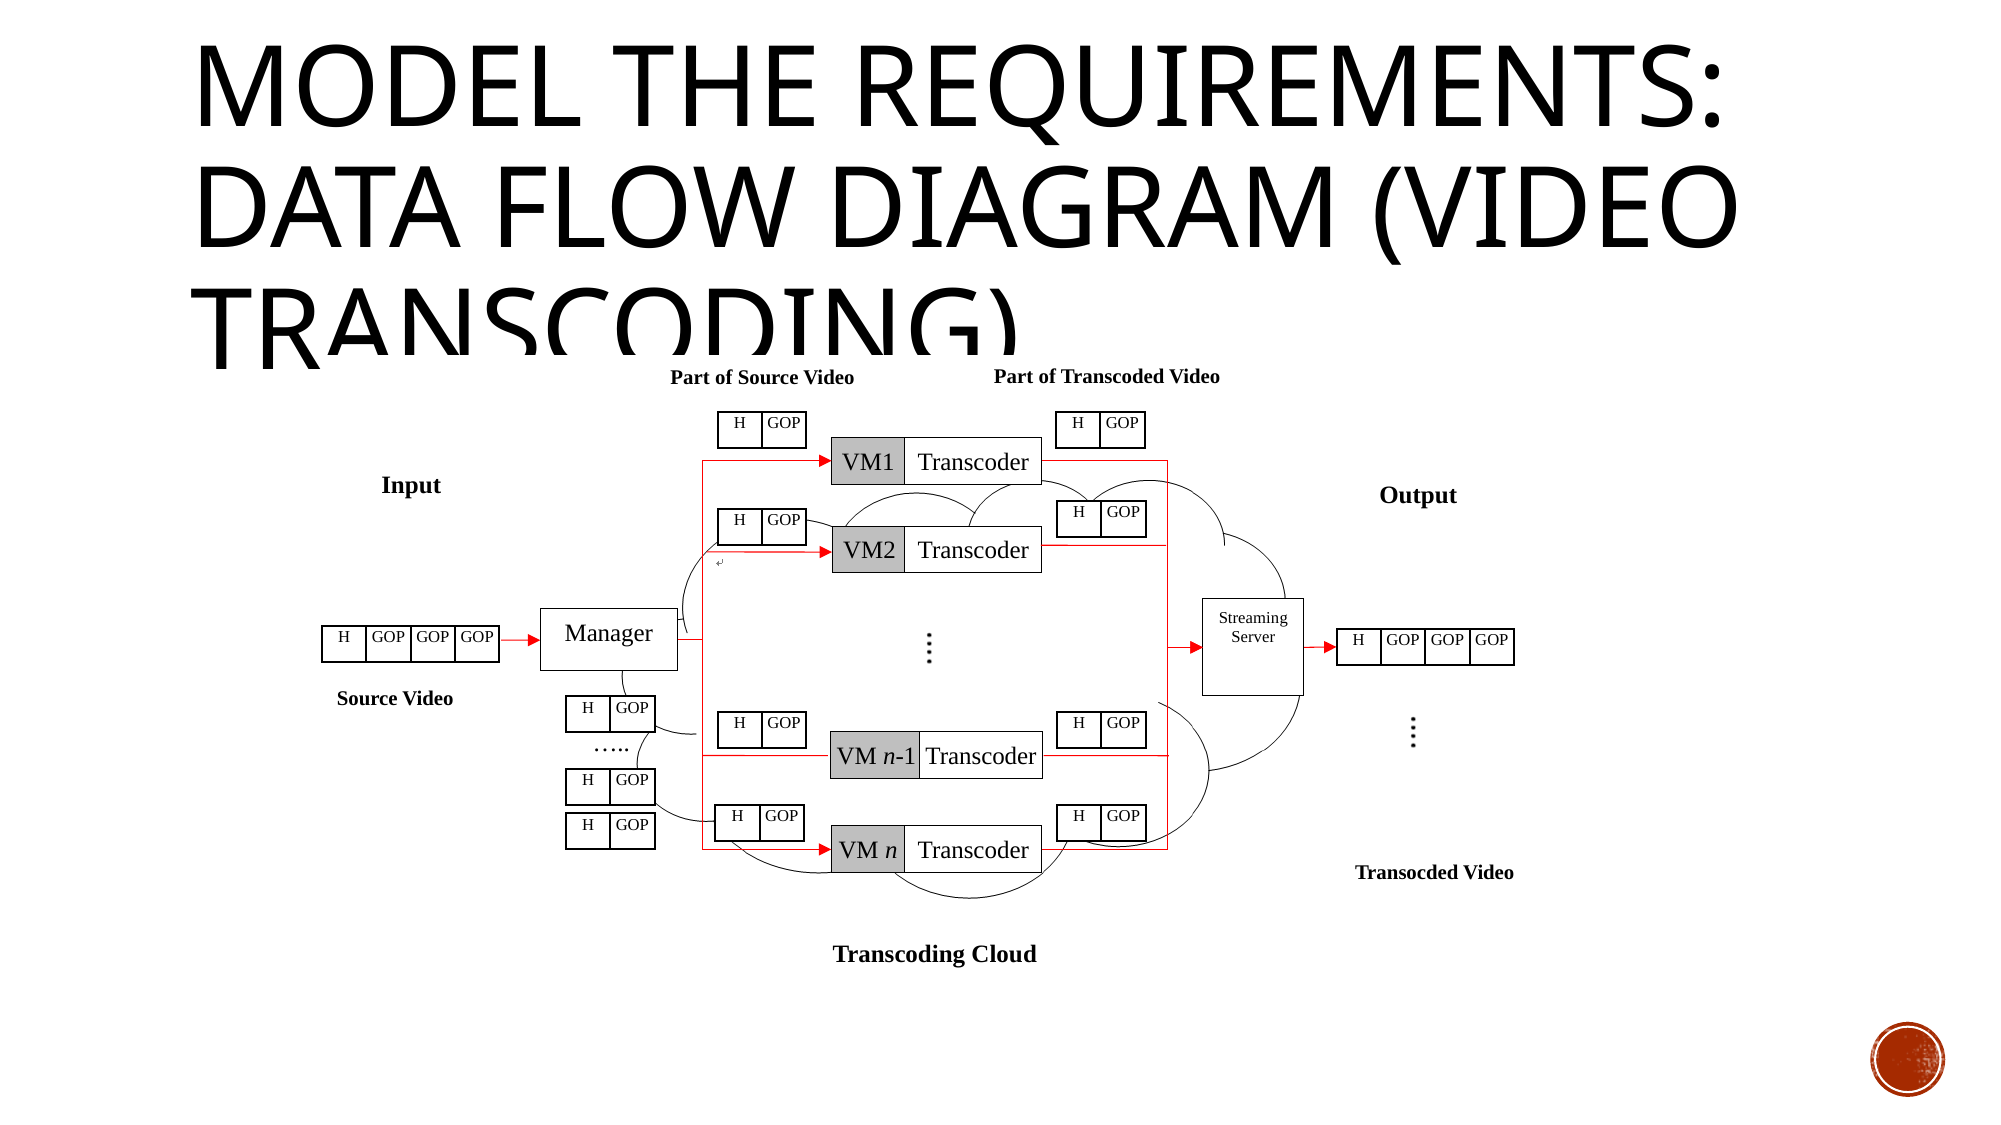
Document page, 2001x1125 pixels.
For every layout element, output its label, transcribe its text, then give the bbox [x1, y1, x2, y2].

picture [1388, 692, 1461, 772]
title Model the requirements: Data flow diagram (Video transcoding) [175, 79, 1826, 344]
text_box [325, 358, 1565, 1009]
